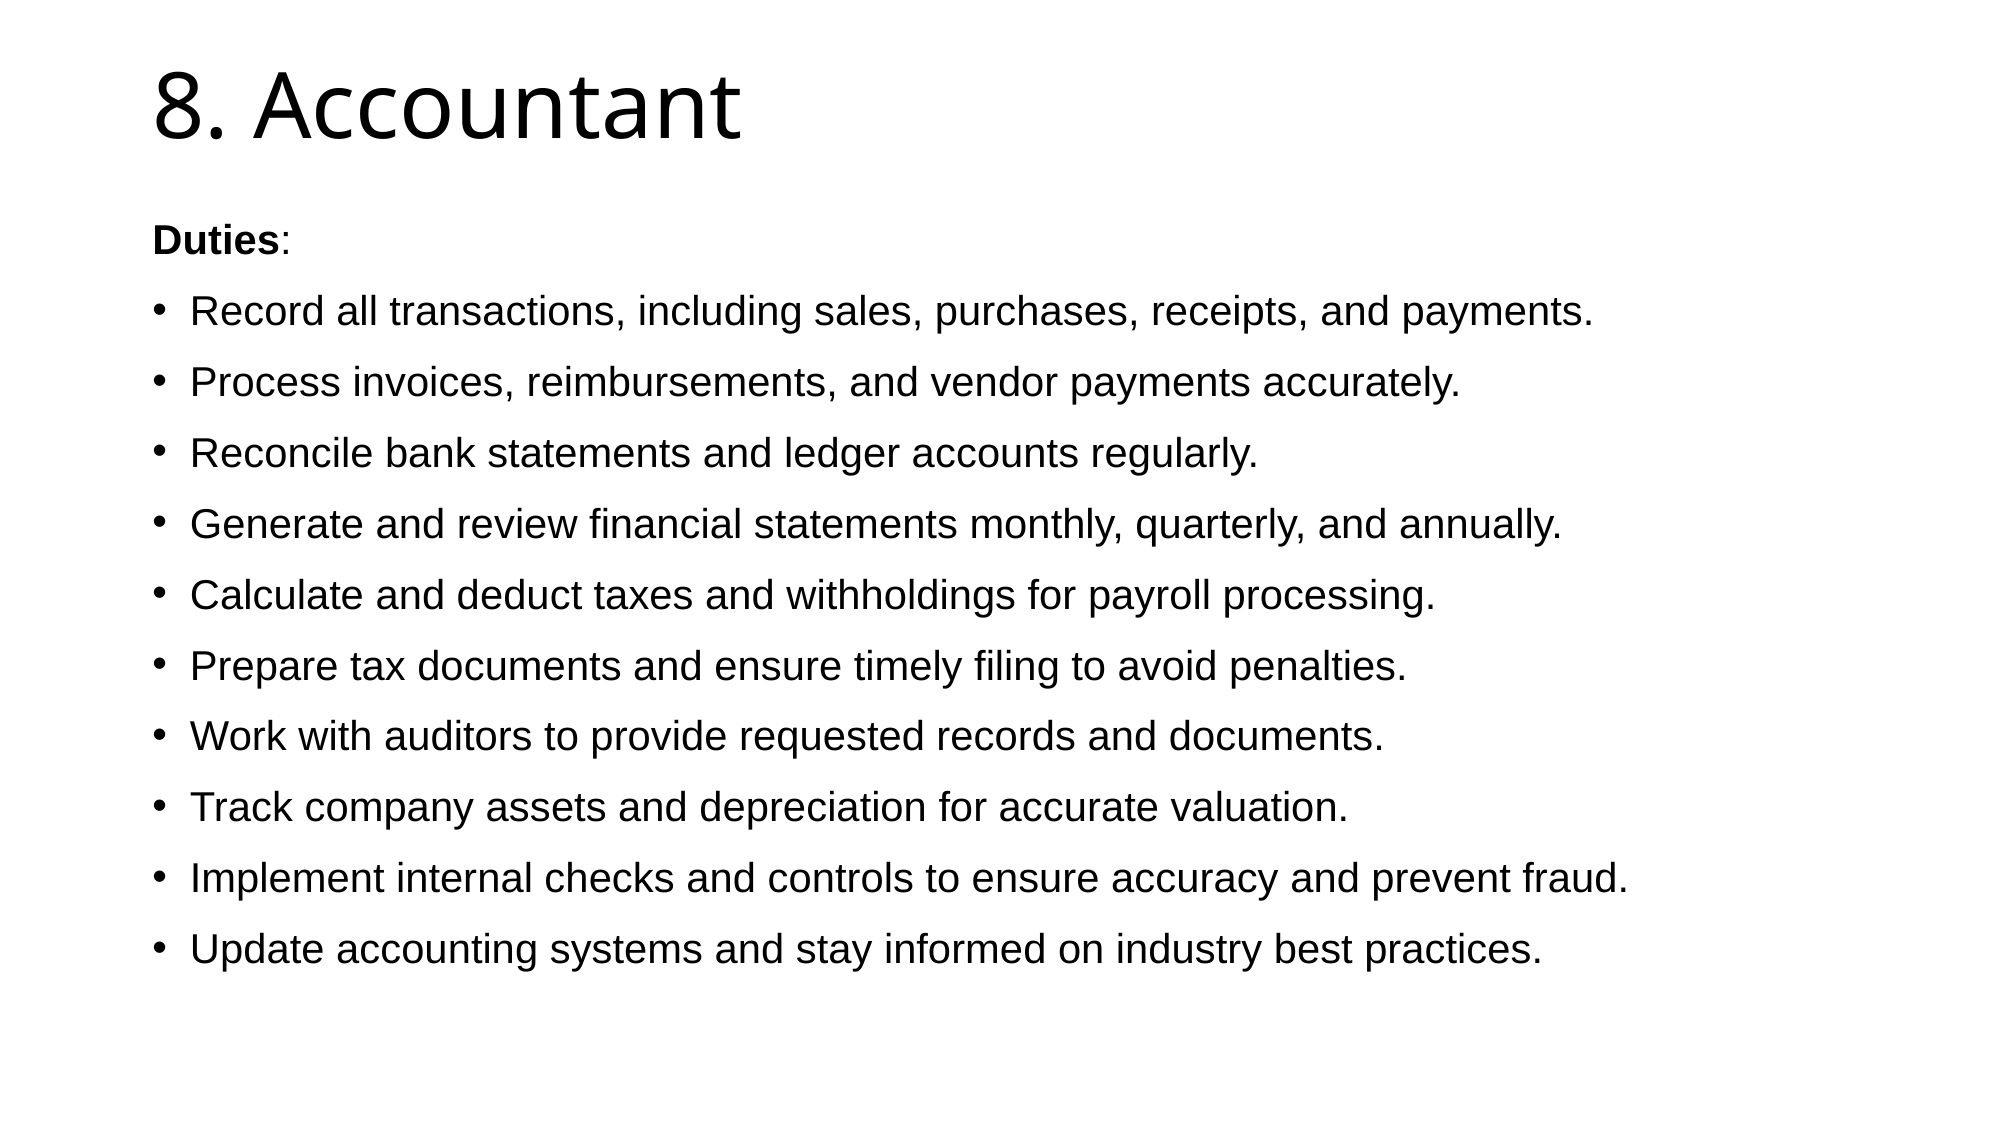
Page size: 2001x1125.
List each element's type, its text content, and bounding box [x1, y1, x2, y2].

list Duties: Record all transactions, including sales, purchases, receipts, and payments. Process invoices, reimbursements, and vendor payments accurately. Reconcile bank statements and ledger accounts regularly. Generate and review financial statements monthly, quarterly, and annually. Calculate and deduct taxes and withholdings for payroll processing. Prepare tax documents and ensure timely filing to avoid penalties. Work with auditors to provide requested records and documents. Track company assets and depreciation for accurate valuation. Implement internal checks and controls to ensure accuracy and prevent fraud. Update accounting systems and stay informed on industry best practices. [137, 205, 1863, 920]
title 8. Accountant [137, 0, 1863, 205]
